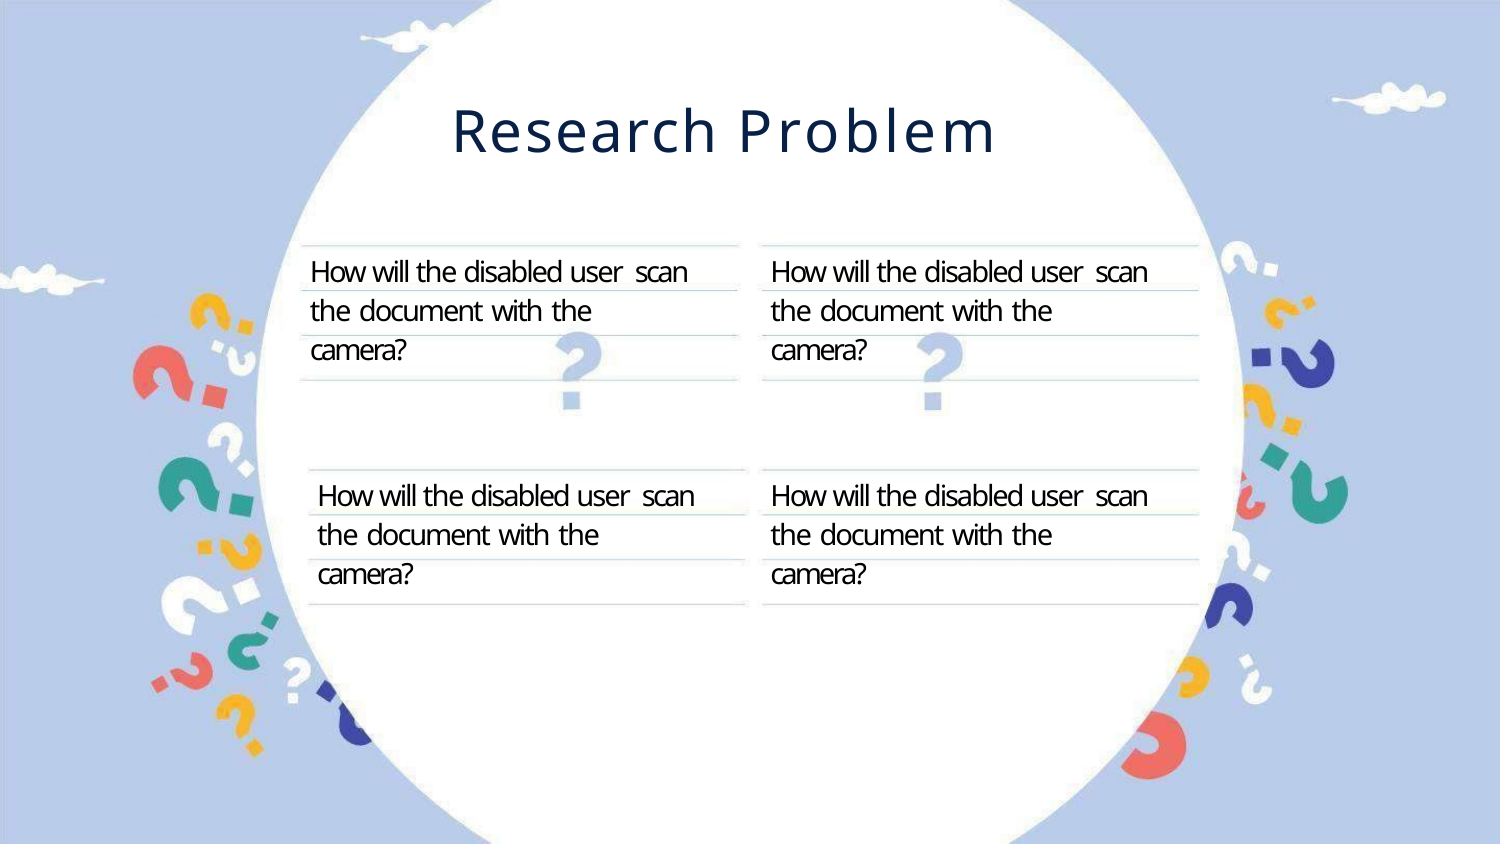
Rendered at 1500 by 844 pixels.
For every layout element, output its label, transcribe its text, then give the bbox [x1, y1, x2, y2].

text_box How will the disabled user scan the document with the camera? [314, 470, 699, 591]
text_box How will the disabled user scan the document with the camera? [307, 246, 692, 367]
text_box How will the disabled user scan the document with the camera? [768, 246, 1152, 367]
text_box How will the disabled user scan the document with the camera? [768, 470, 1152, 591]
title Research Problem [449, 92, 1037, 236]
text_box [0, 0, 1500, 844]
